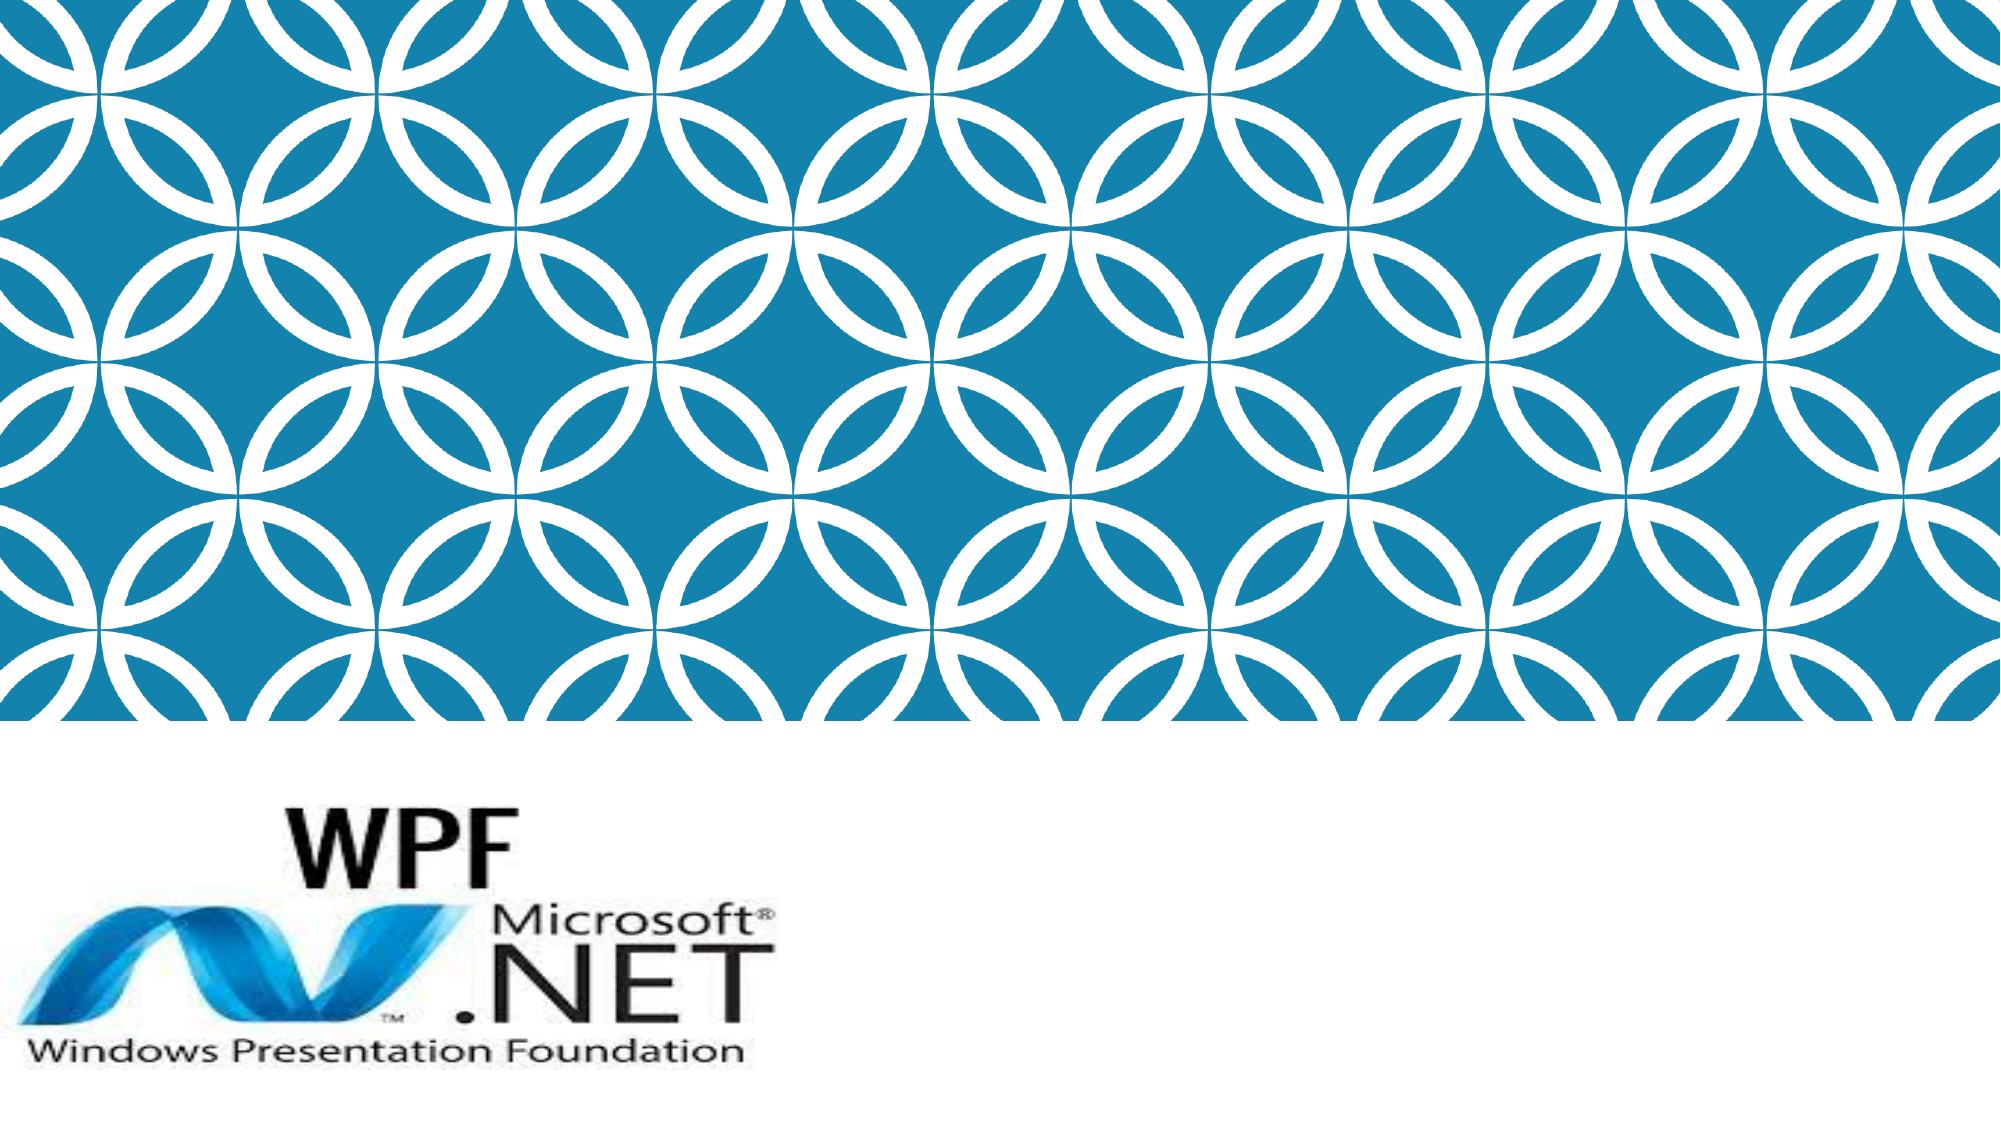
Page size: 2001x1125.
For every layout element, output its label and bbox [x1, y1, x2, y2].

list [0, 0, 2000, 721]
list [0, 758, 794, 1125]
